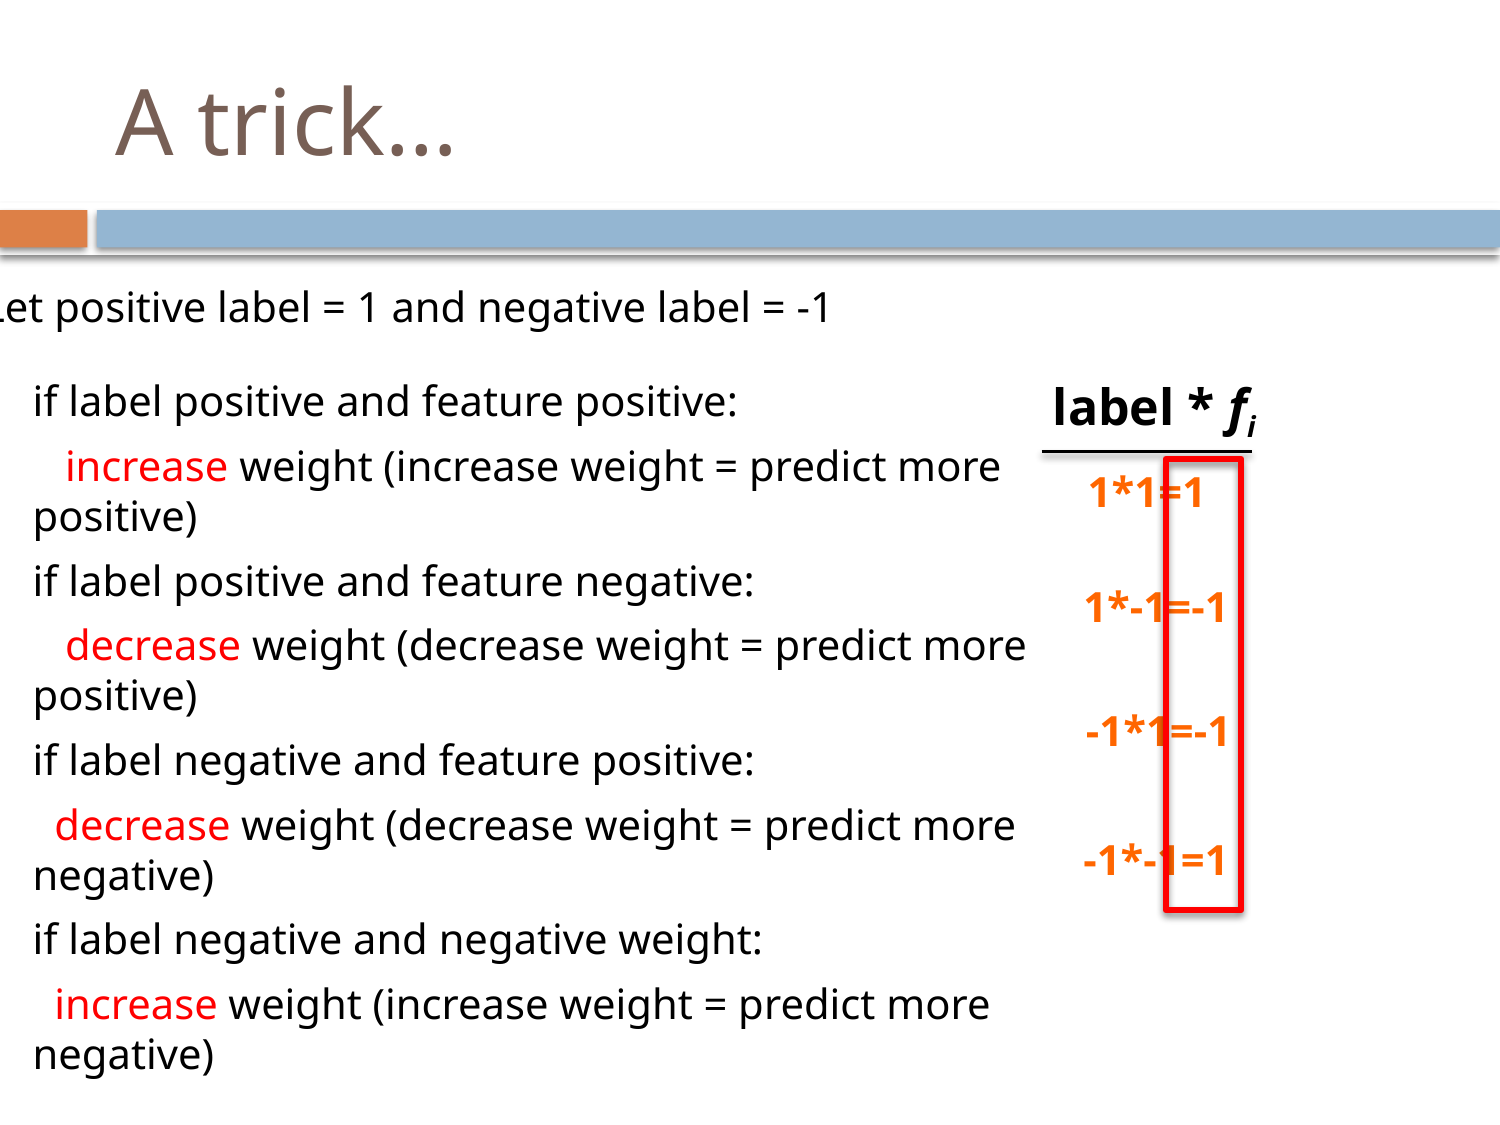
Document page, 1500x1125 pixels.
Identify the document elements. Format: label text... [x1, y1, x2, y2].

text_box 1*-1=-1 [1068, 573, 1159, 639]
text_box -1*-1=1 [1068, 826, 1159, 891]
text_box 1*1=1 [1073, 463, 1160, 524]
text_box [1165, 461, 1242, 911]
list if label positive and feature positive: increase weight (increase weight = predict more positive) if label positive and feature negative: decrease weight (decrease weight = predict more positive) if label negative and feature positive: decrease weight (decrease weight = predict more negative) if label negative and negative weight: increase weight (increase weight = predict more negative) [18, 367, 1087, 887]
title A trick… [100, 37, 1438, 200]
text_box Let positive label = 1 and negative label = -1 [0, 273, 850, 338]
text_box -1*1=-1 [1071, 696, 1159, 762]
text_box label * fi [1038, 367, 1271, 451]
